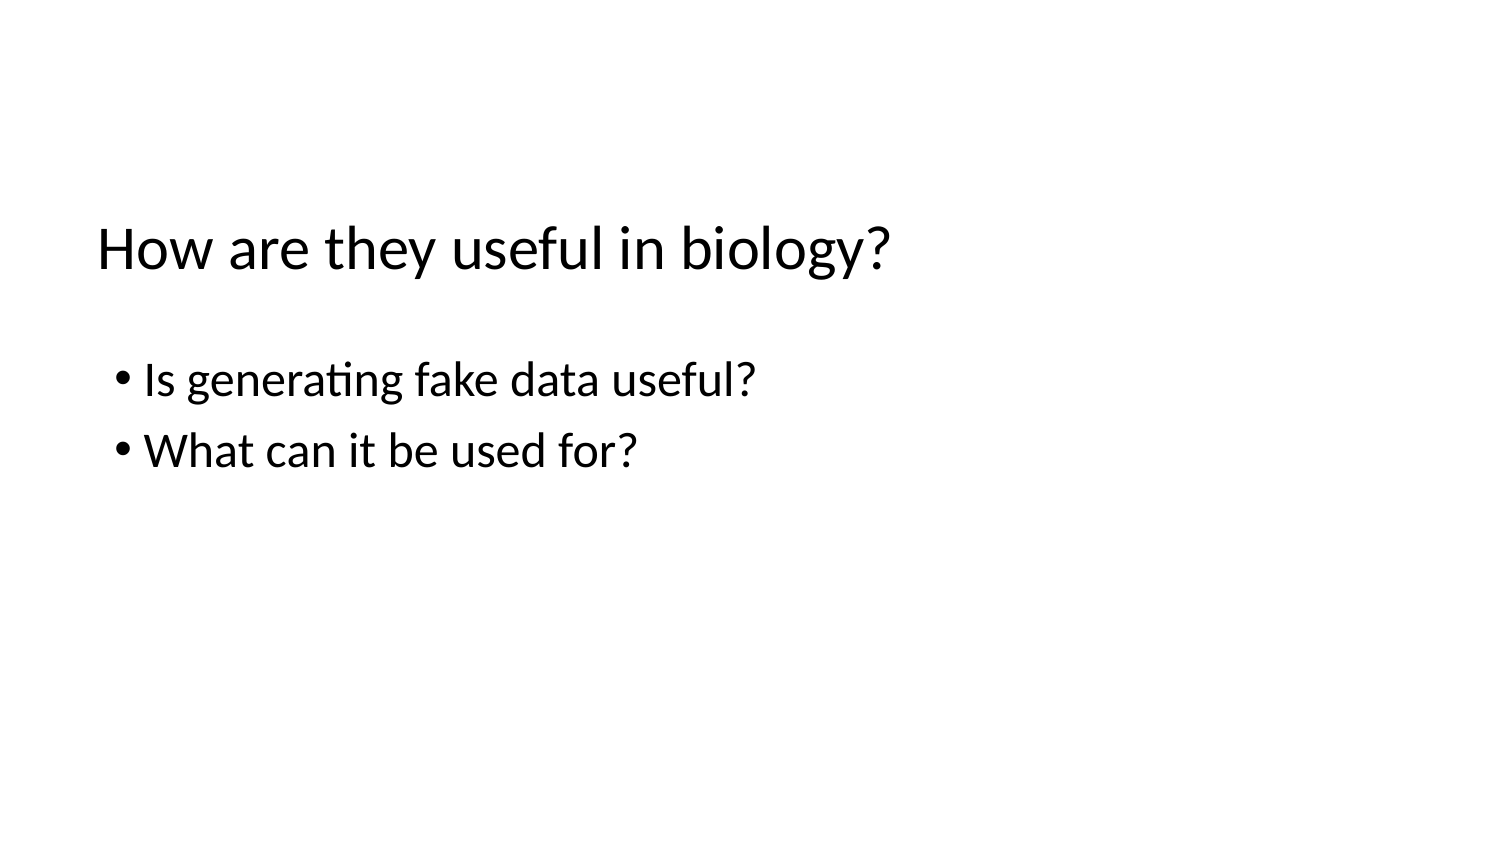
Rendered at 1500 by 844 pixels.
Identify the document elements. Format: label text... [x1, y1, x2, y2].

list Is generating fake data useful? What can it be used for? [103, 347, 1397, 760]
title How are they useful in biology? [86, 201, 1381, 365]
